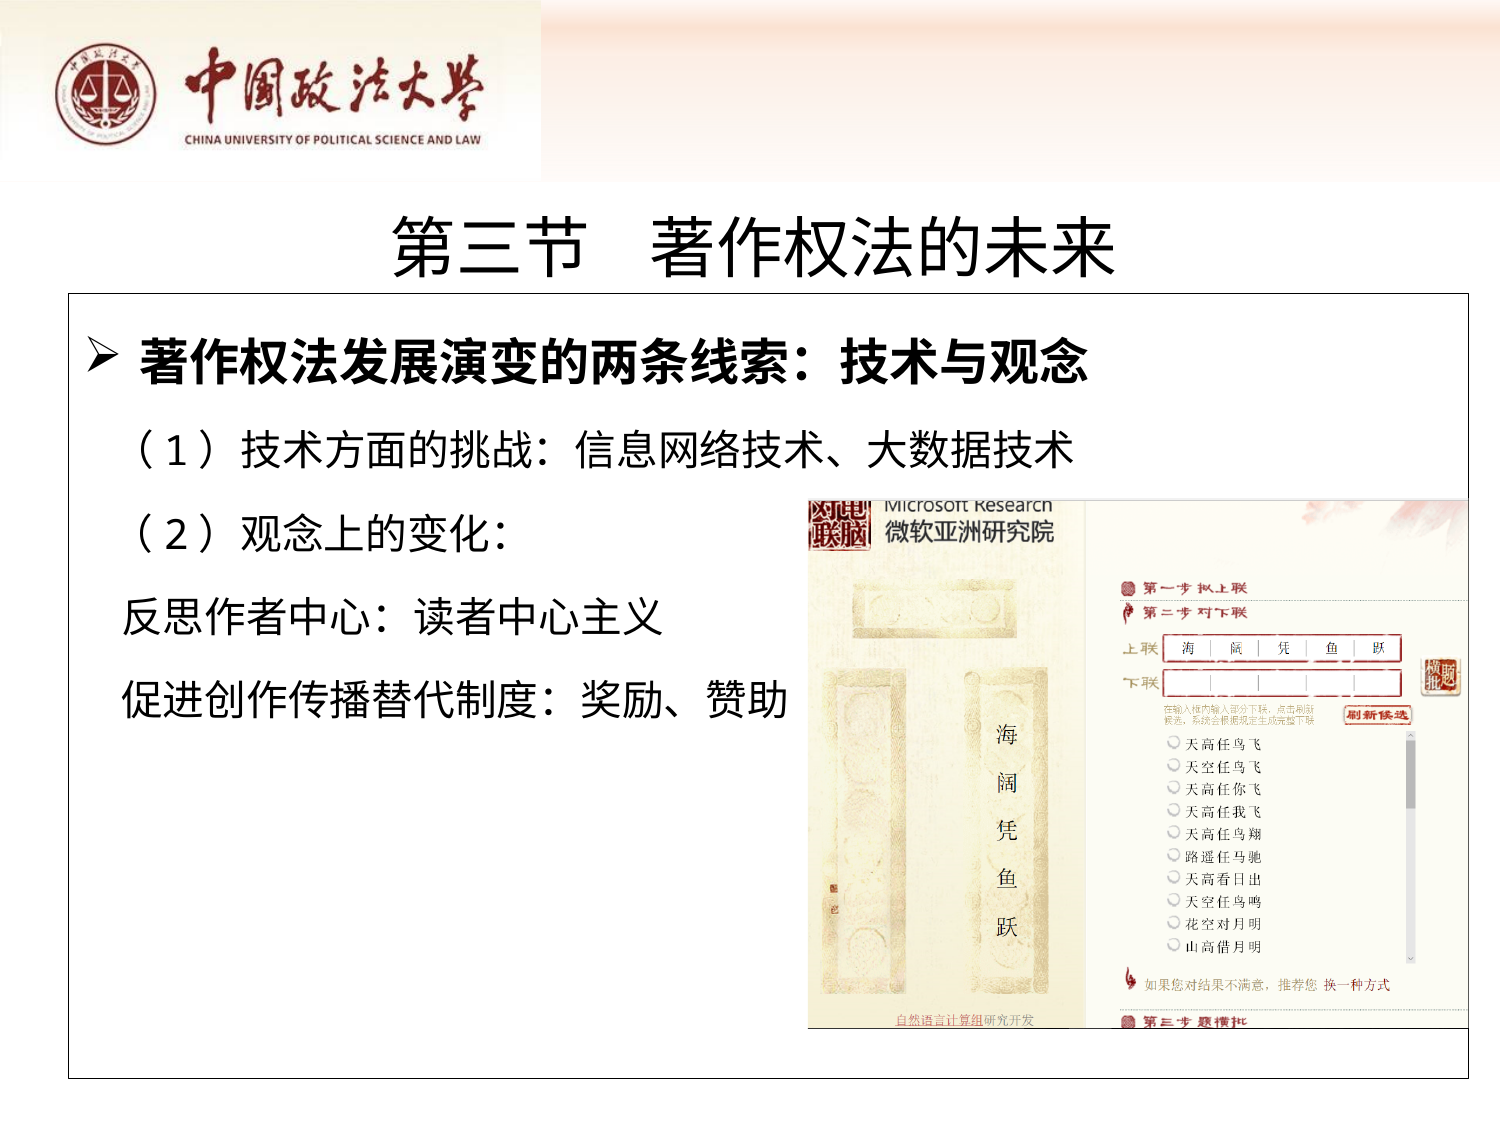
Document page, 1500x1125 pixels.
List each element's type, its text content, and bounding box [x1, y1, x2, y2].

title 第三节 著作权法的未来 [136, 183, 1371, 293]
picture [0, 0, 1500, 182]
list 著作权法发展演变的两条线索：技术与观念 （1）技术方面的挑战：信息网络技术、大数据技术 （2）观念上的变化： 反思作者中心：读者中心主义 促进创作传播替代制度：奖励、赞助 [68, 293, 1469, 1079]
picture [807, 498, 1469, 1029]
